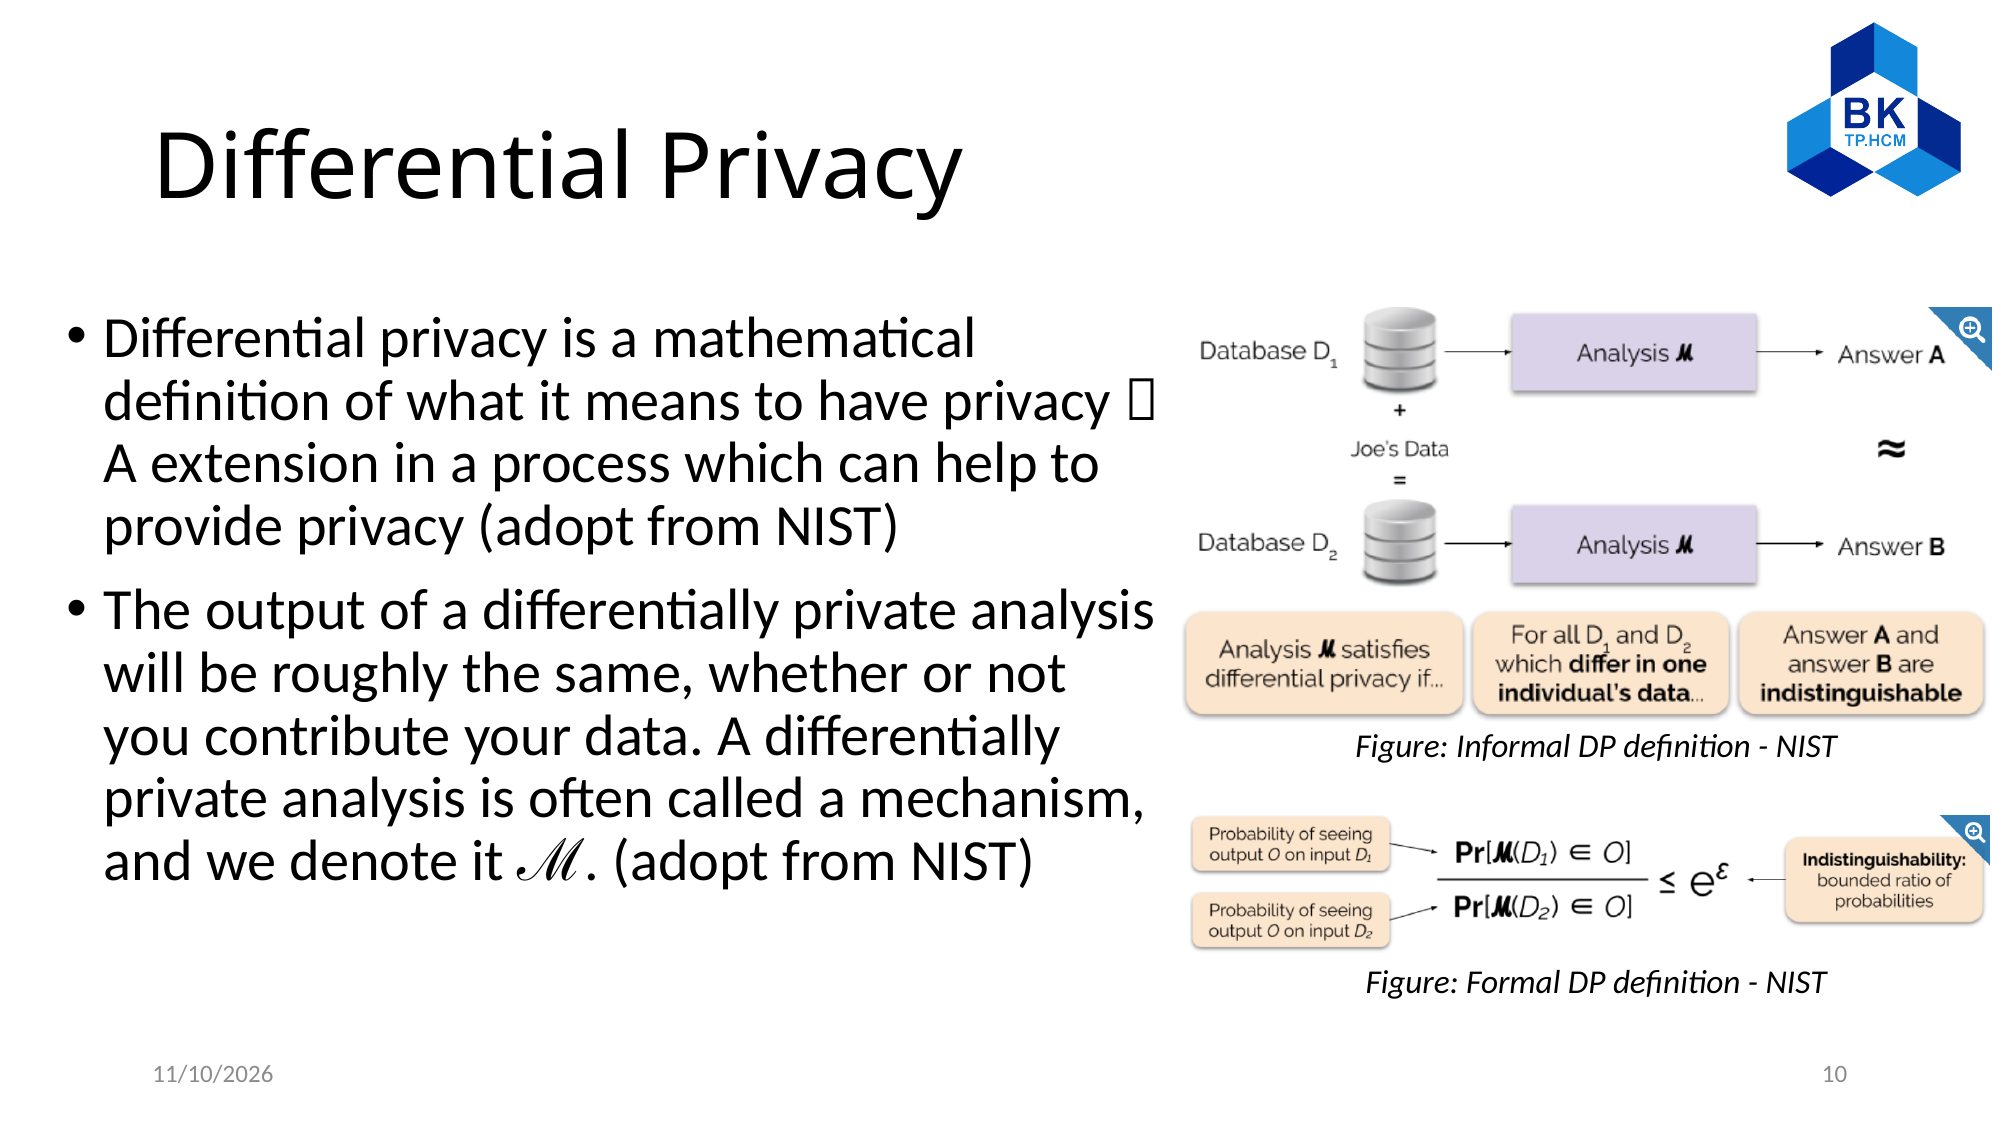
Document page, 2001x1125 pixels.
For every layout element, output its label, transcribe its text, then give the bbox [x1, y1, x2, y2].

title Differential Privacy [137, 59, 1863, 278]
picture [1787, 22, 1961, 197]
list Differential privacy is a mathematical definition of what it means to have privacy  A extension in a process which can help to provide privacy (adopt from NIST) The output of a differentially private analysis will be roughly the same, whether or not you contribute your data. A differentially private analysis is often called a mechanism, and we denote it ℳ. (adopt from NIST) [51, 299, 1175, 1014]
picture [1174, 806, 2000, 958]
slide_number 10 [1412, 1042, 1863, 1103]
picture [1174, 299, 2000, 722]
text_box Figure: Informal DP definition - NIST [1192, 722, 2000, 775]
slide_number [137, 1042, 588, 1103]
text_box Figure: Formal DP definition - NIST [1192, 958, 2000, 1011]
